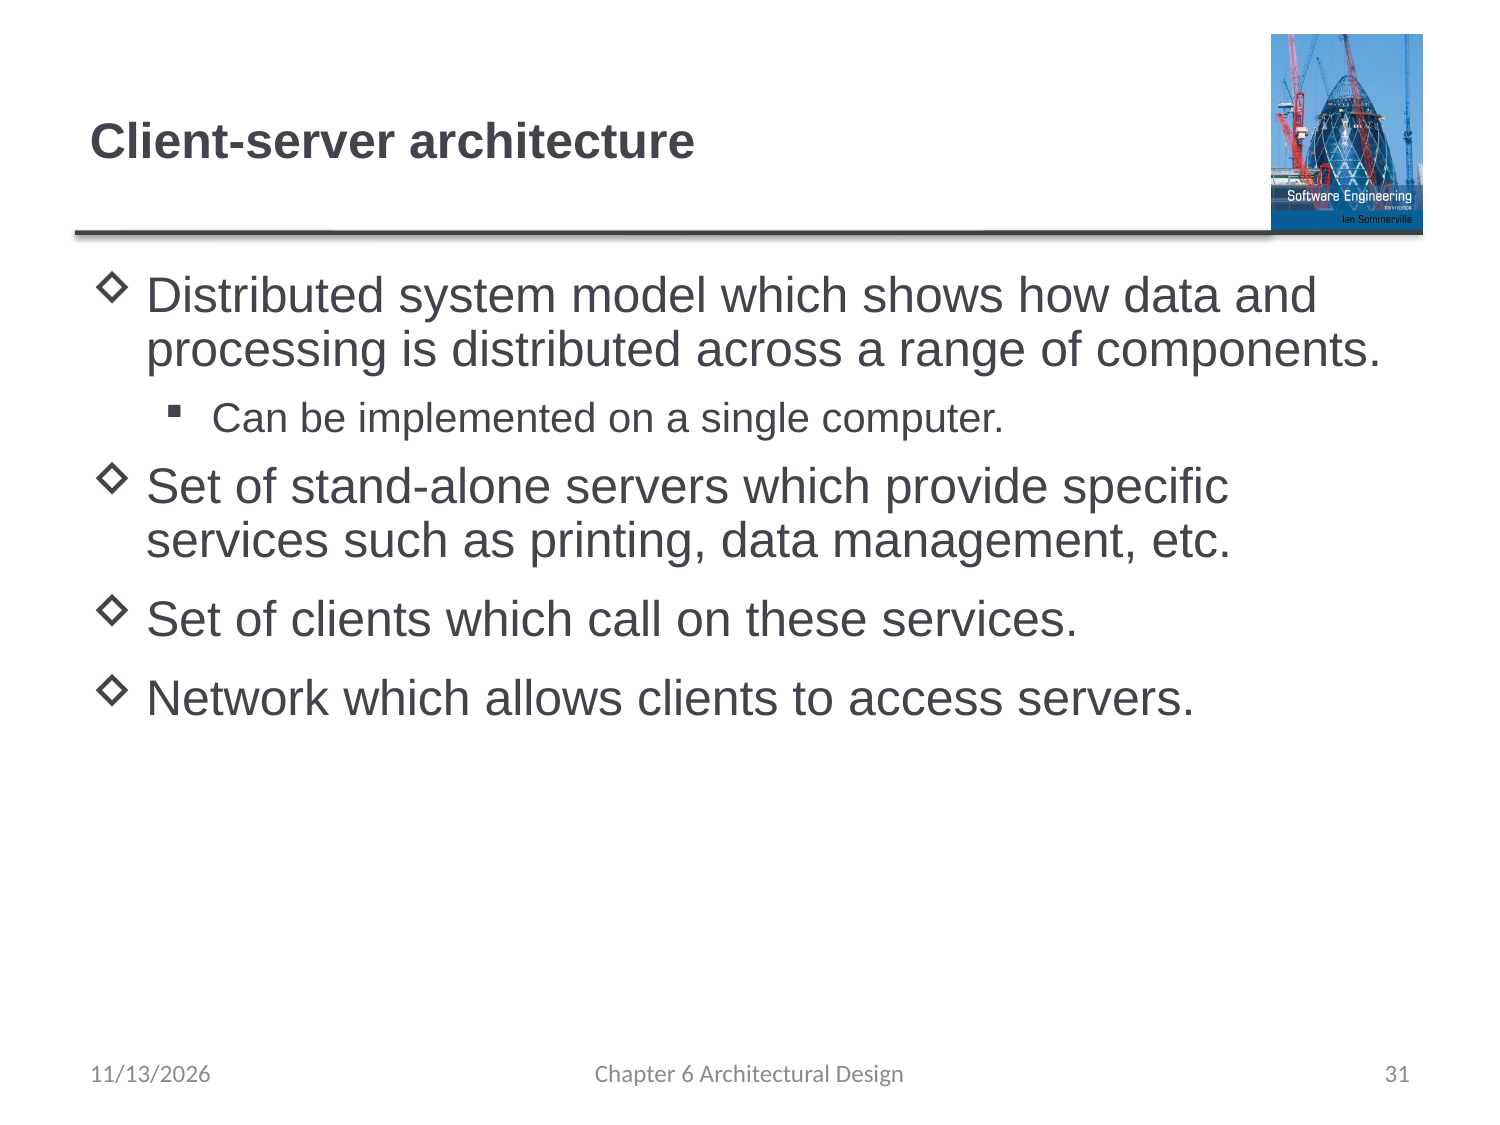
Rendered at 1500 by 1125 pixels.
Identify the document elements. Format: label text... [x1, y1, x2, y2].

text_box 05/25/2021 [75, 1042, 425, 1103]
text_box Client-server architecture [75, 45, 1272, 233]
picture [1271, 34, 1423, 230]
text_box Chapter 6 Architectural Design [512, 1042, 988, 1103]
text_box Distributed system model which shows how data and processing is distributed across a range of components. Can be implemented on a single computer. Set of stand-alone servers which provide specific services such as printing, data management, etc. Set of clients which call on these services. Network which allows clients to access servers. [74, 262, 1425, 1005]
text_box <number> [1074, 1042, 1425, 1103]
